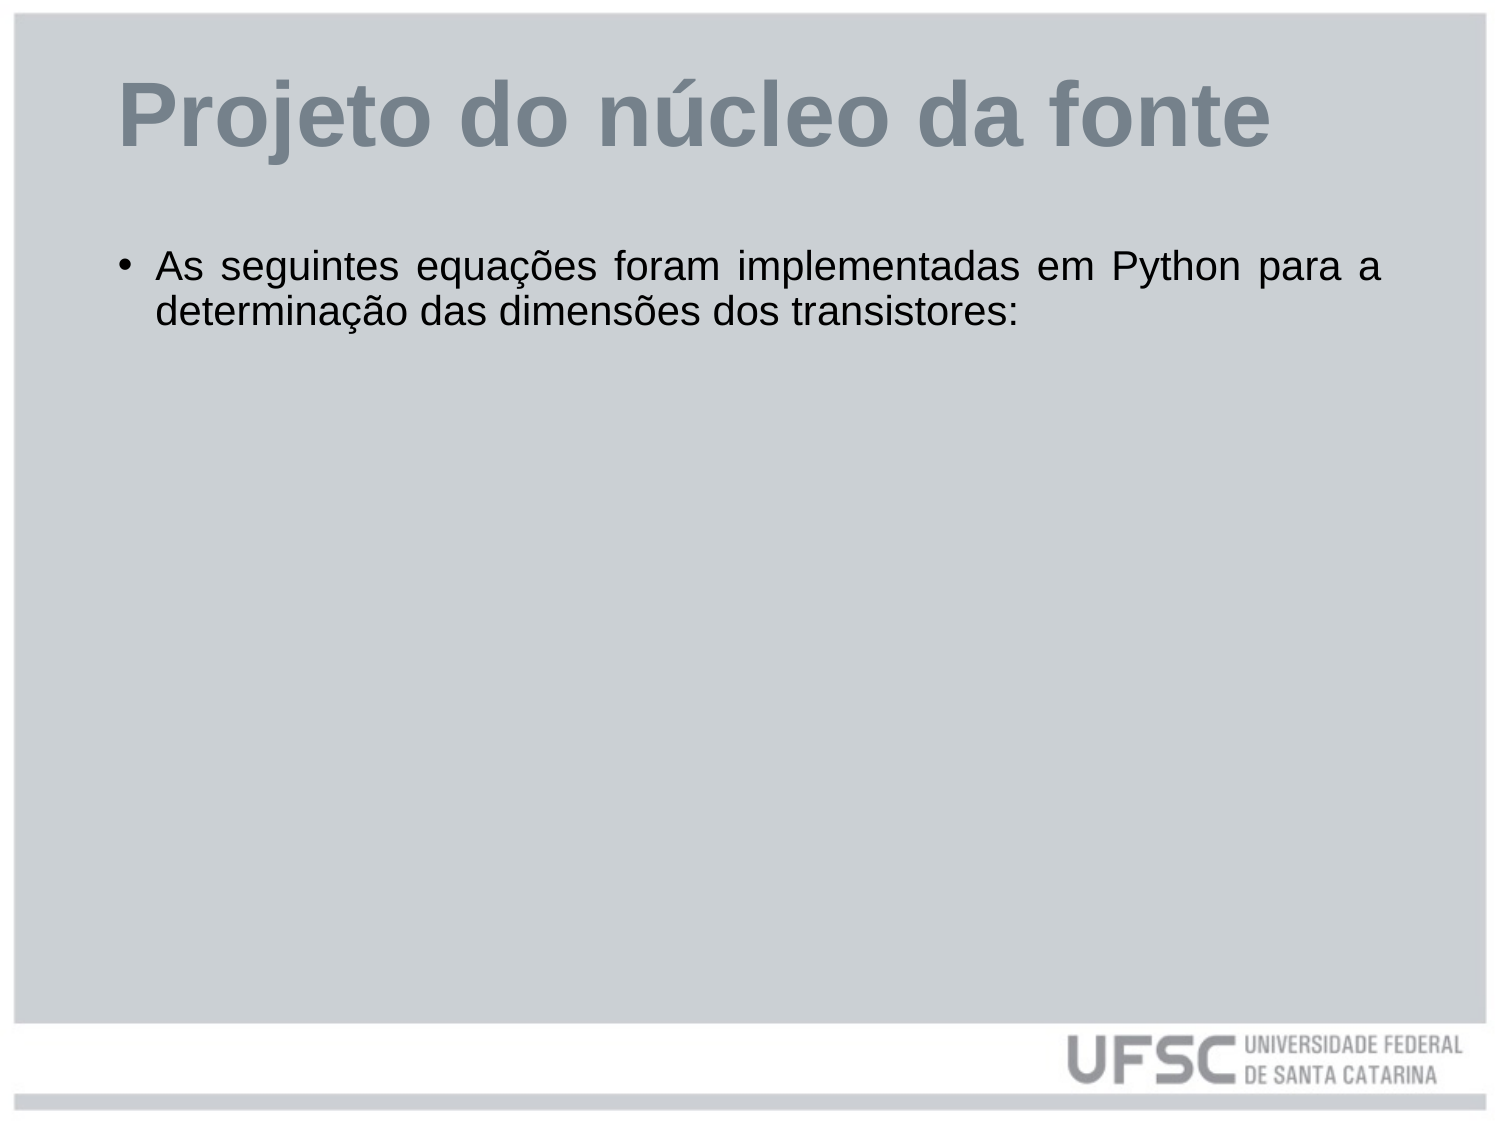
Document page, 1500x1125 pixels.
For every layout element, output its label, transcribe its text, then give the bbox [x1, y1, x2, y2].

picture [0, 0, 1500, 1125]
title Projeto do núcleo da fonte [103, 59, 1397, 174]
text_box [103, 237, 945, 952]
